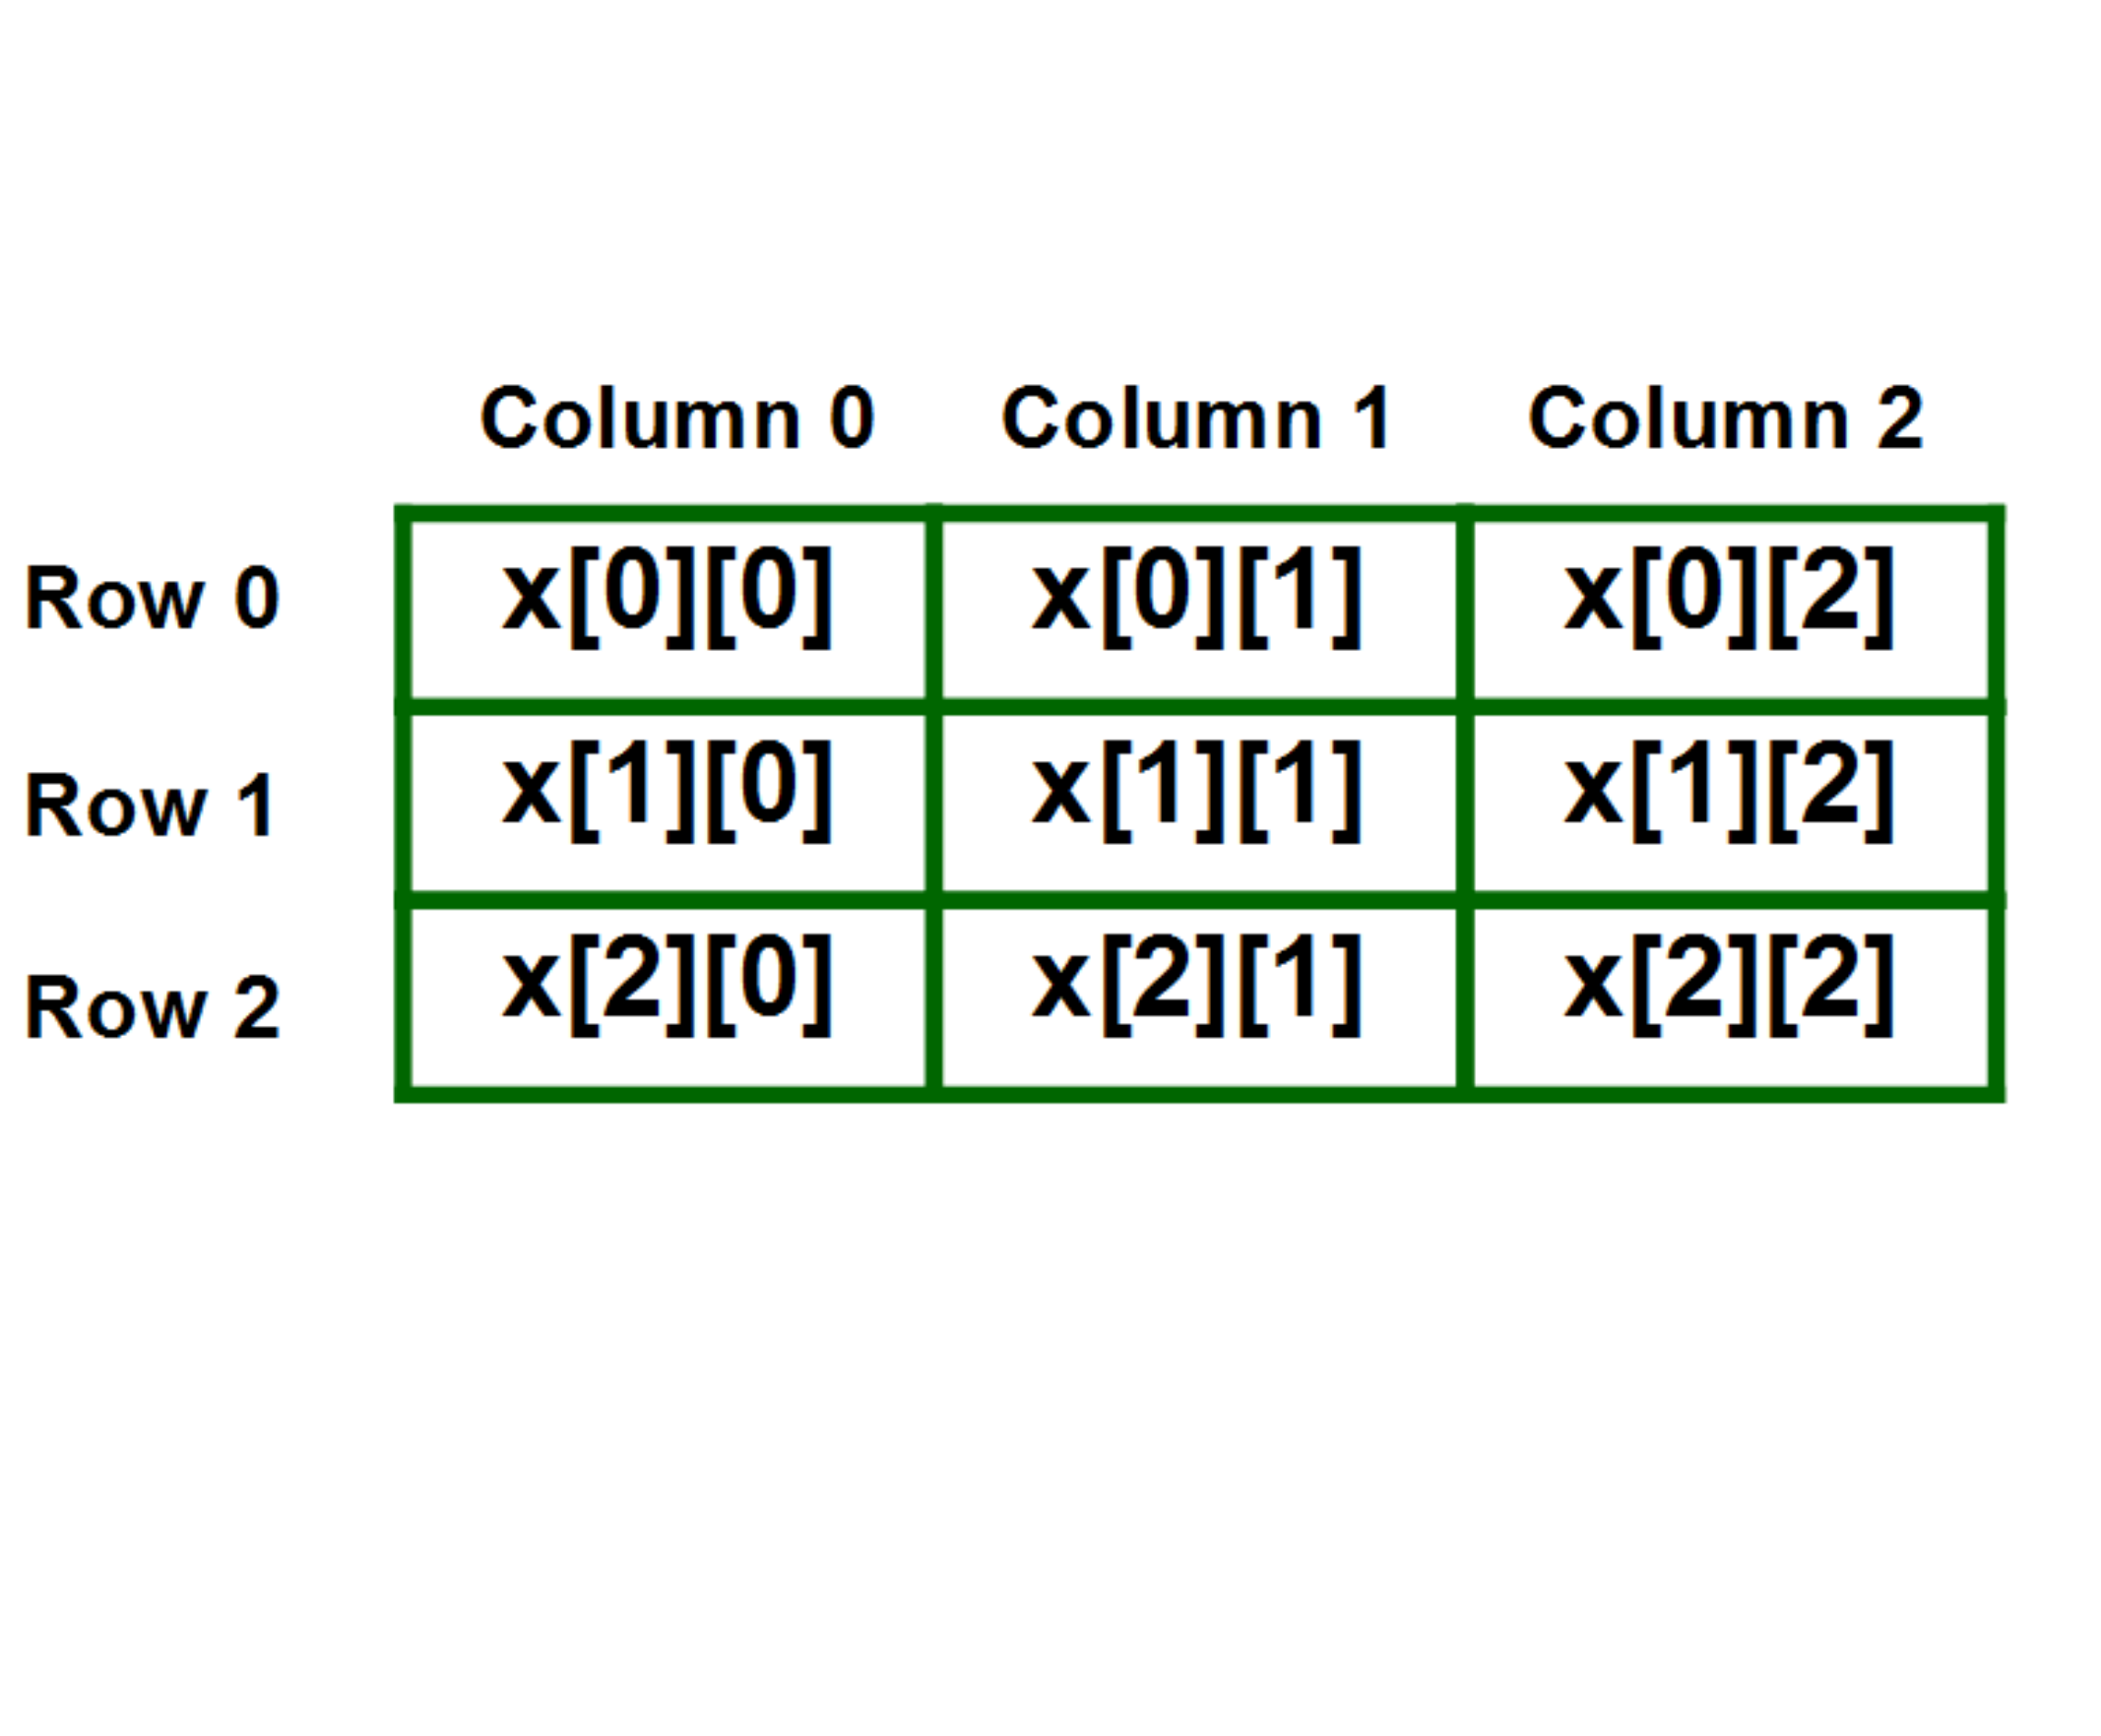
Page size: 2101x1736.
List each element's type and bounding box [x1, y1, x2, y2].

picture [0, 351, 2017, 1122]
